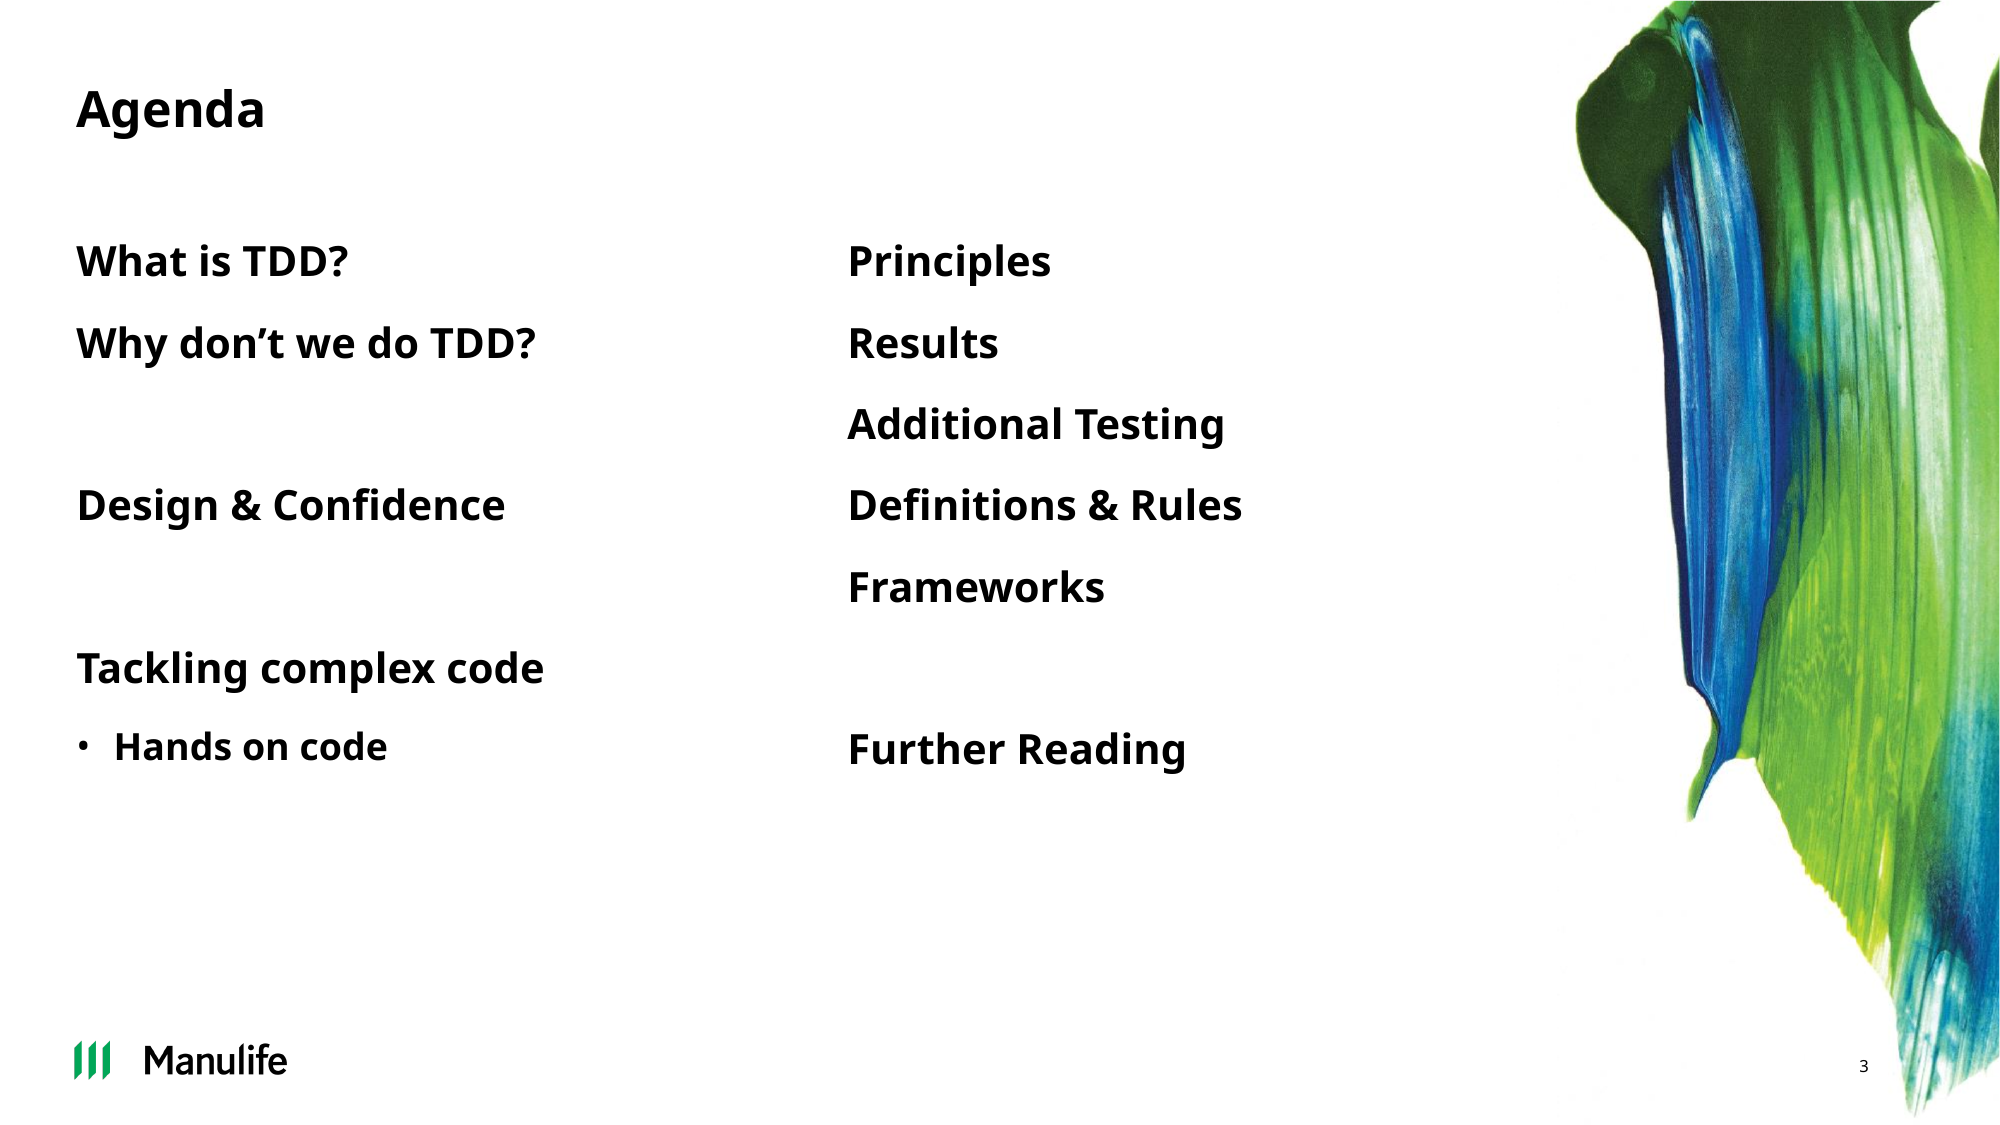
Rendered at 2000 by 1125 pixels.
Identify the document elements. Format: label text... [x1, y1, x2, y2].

picture [39, 1005, 322, 1115]
picture [1557, 2, 2000, 1124]
list What is TDD? Why don’t we do TDD? Design & Confidence Tackling complex code Hands on code [76, 235, 772, 988]
list Principles Results Additional Testing Definitions & Rules Frameworks Further Reading [847, 235, 1543, 989]
title Agenda [76, 77, 1543, 208]
slide_number 3 [1822, 1049, 1869, 1079]
